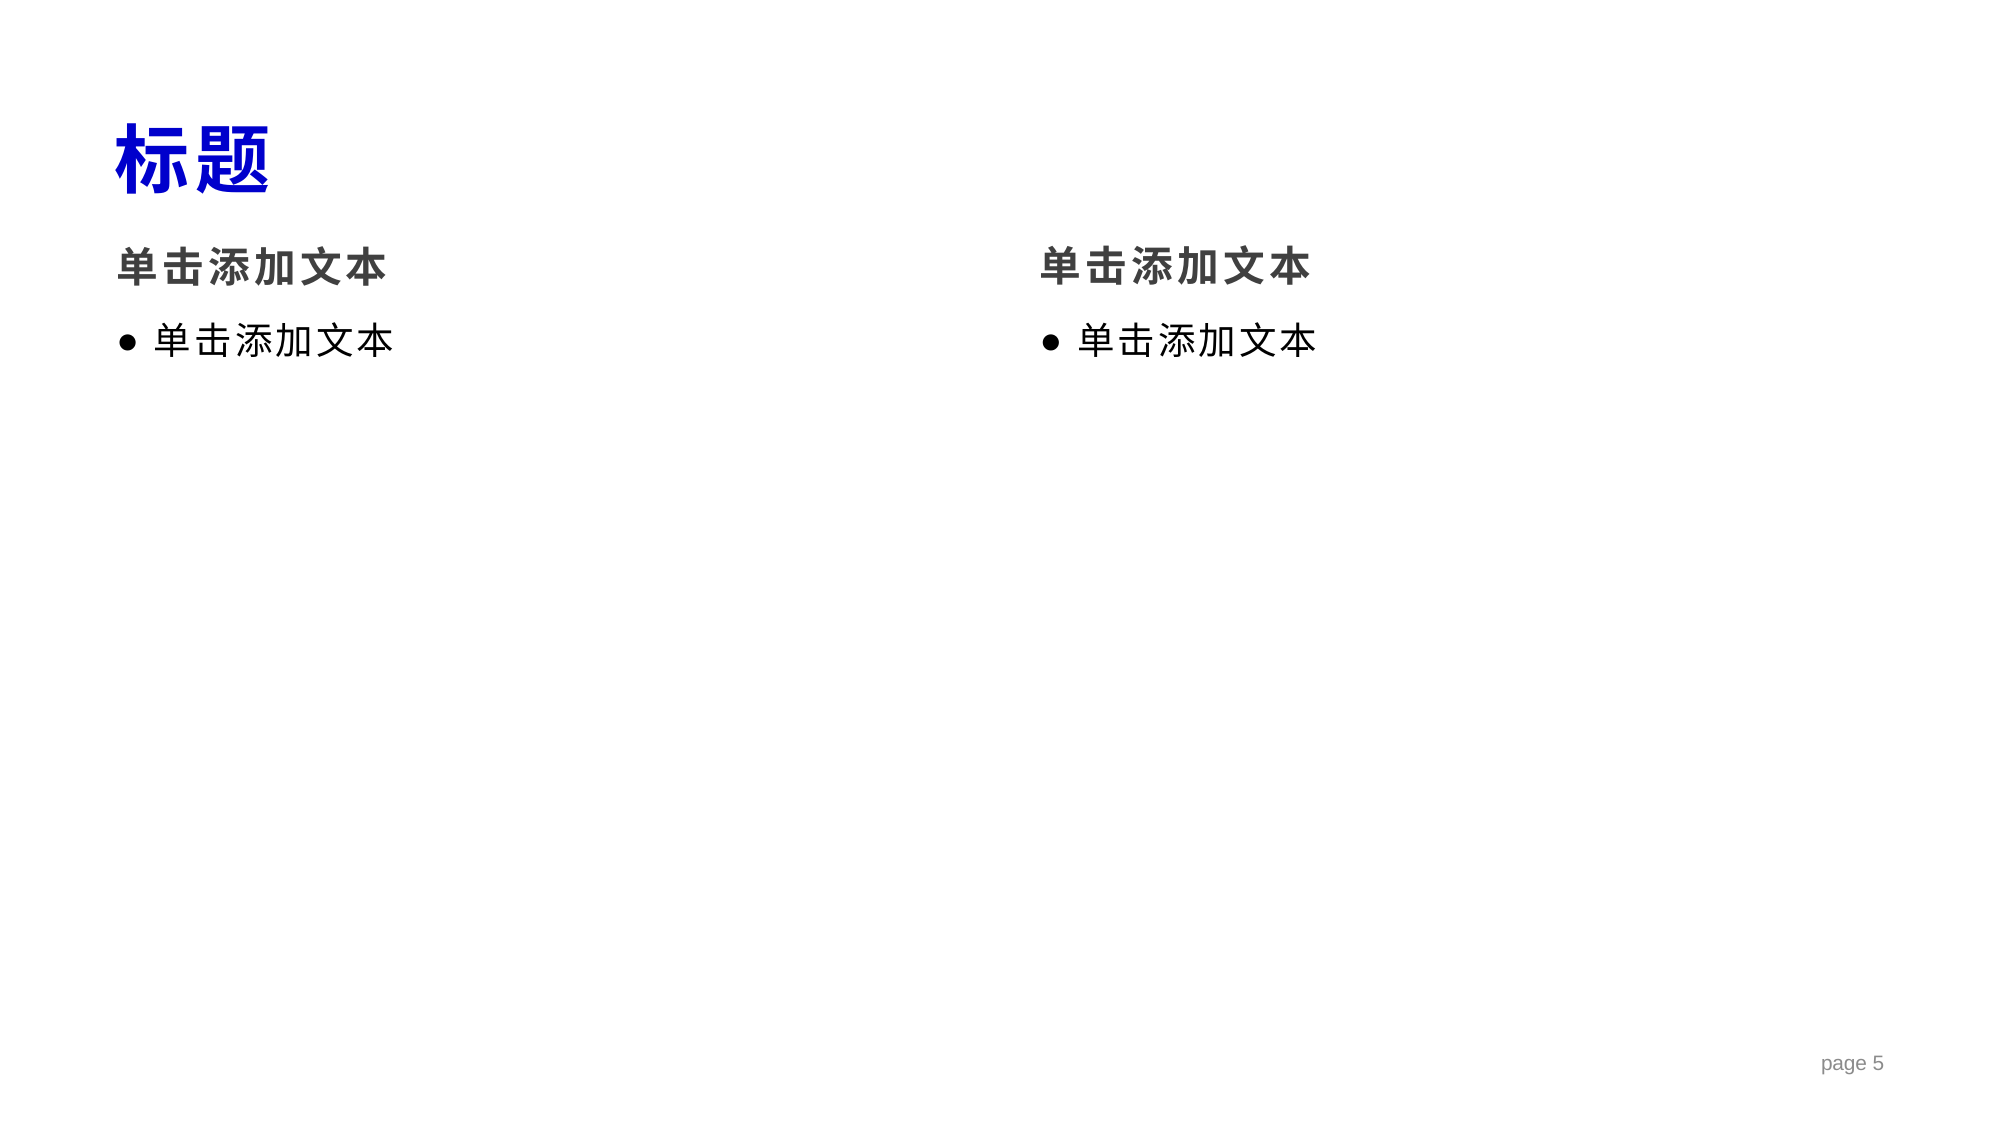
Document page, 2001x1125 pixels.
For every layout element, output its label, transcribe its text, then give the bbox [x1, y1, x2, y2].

title 标题 [99, 99, 1900, 216]
list 单击添加文本 [1022, 304, 1900, 1026]
list 单击添加文本 [1022, 233, 1900, 296]
list 单击添加文本 [99, 234, 977, 297]
slide_number page [1456, 1035, 1900, 1088]
list 单击添加文本 [99, 304, 977, 1026]
